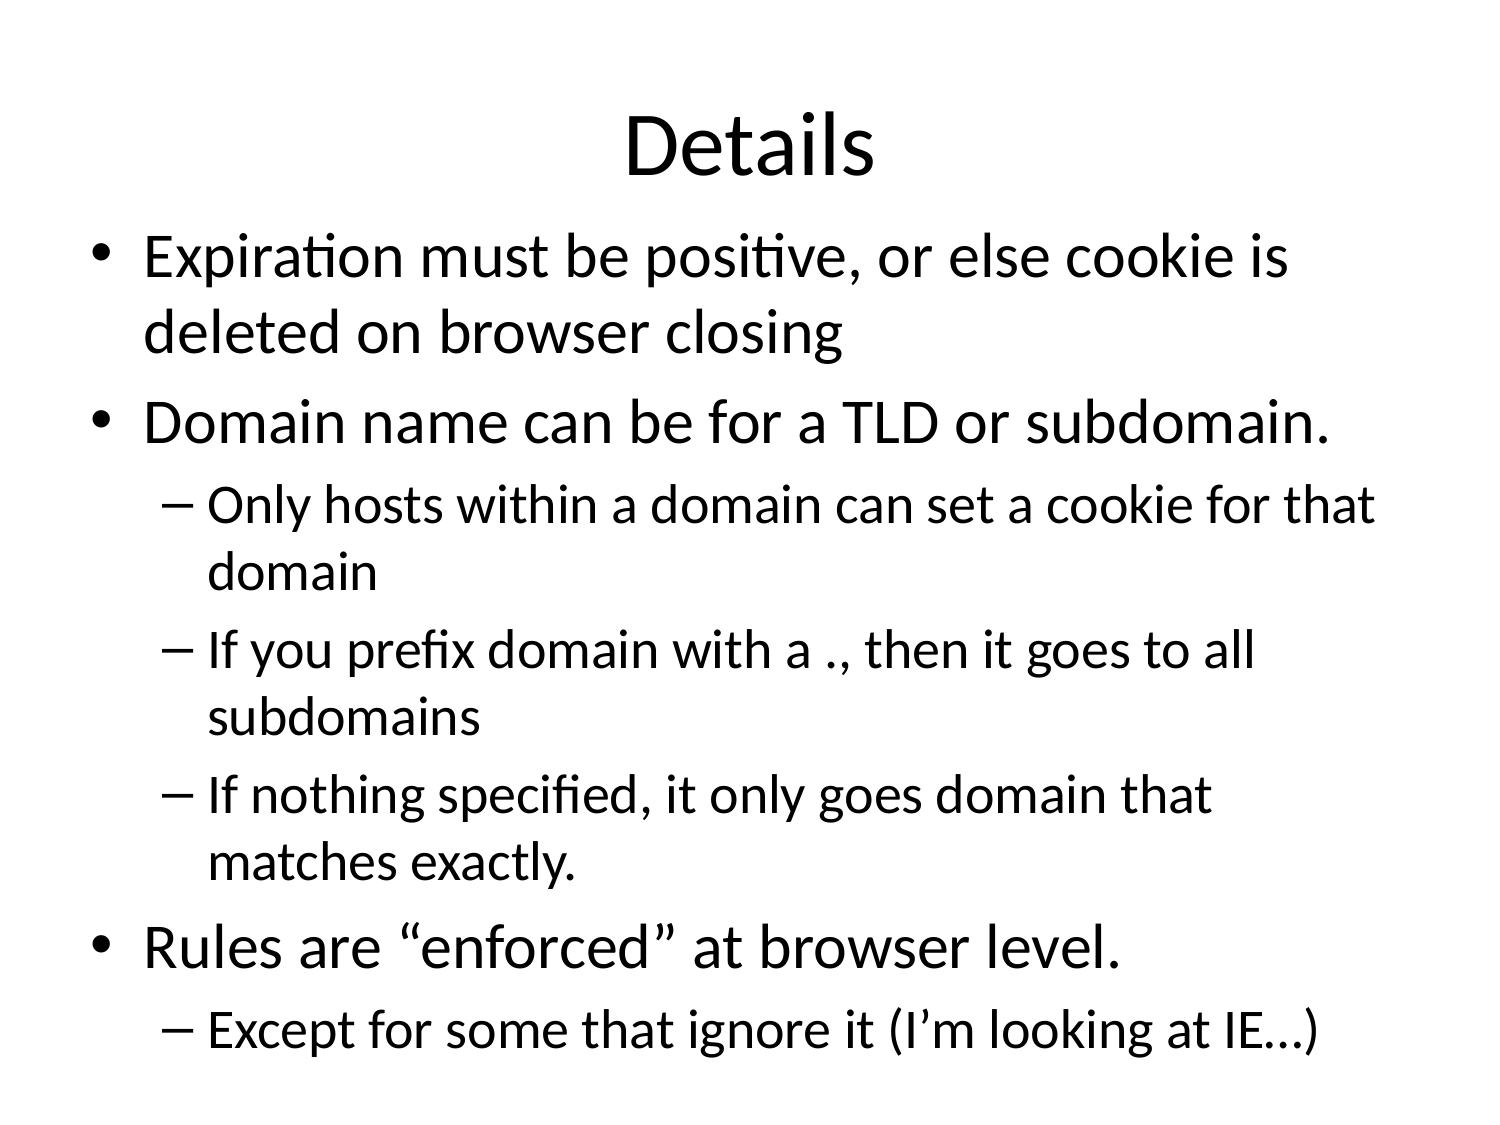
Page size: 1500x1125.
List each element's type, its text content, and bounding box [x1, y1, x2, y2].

list Expiration must be positive, or else cookie is deleted on browser closing Domain name can be for a TLD or subdomain. Only hosts within a domain can set a cookie for that domain If you prefix domain with a ., then it goes to all subdomains If nothing specified, it only goes domain that matches exactly. Rules are “enforced” at browser level. Except for some that ignore it (I’m looking at IE…) [75, 205, 1425, 1069]
title Details [75, 45, 1425, 205]
